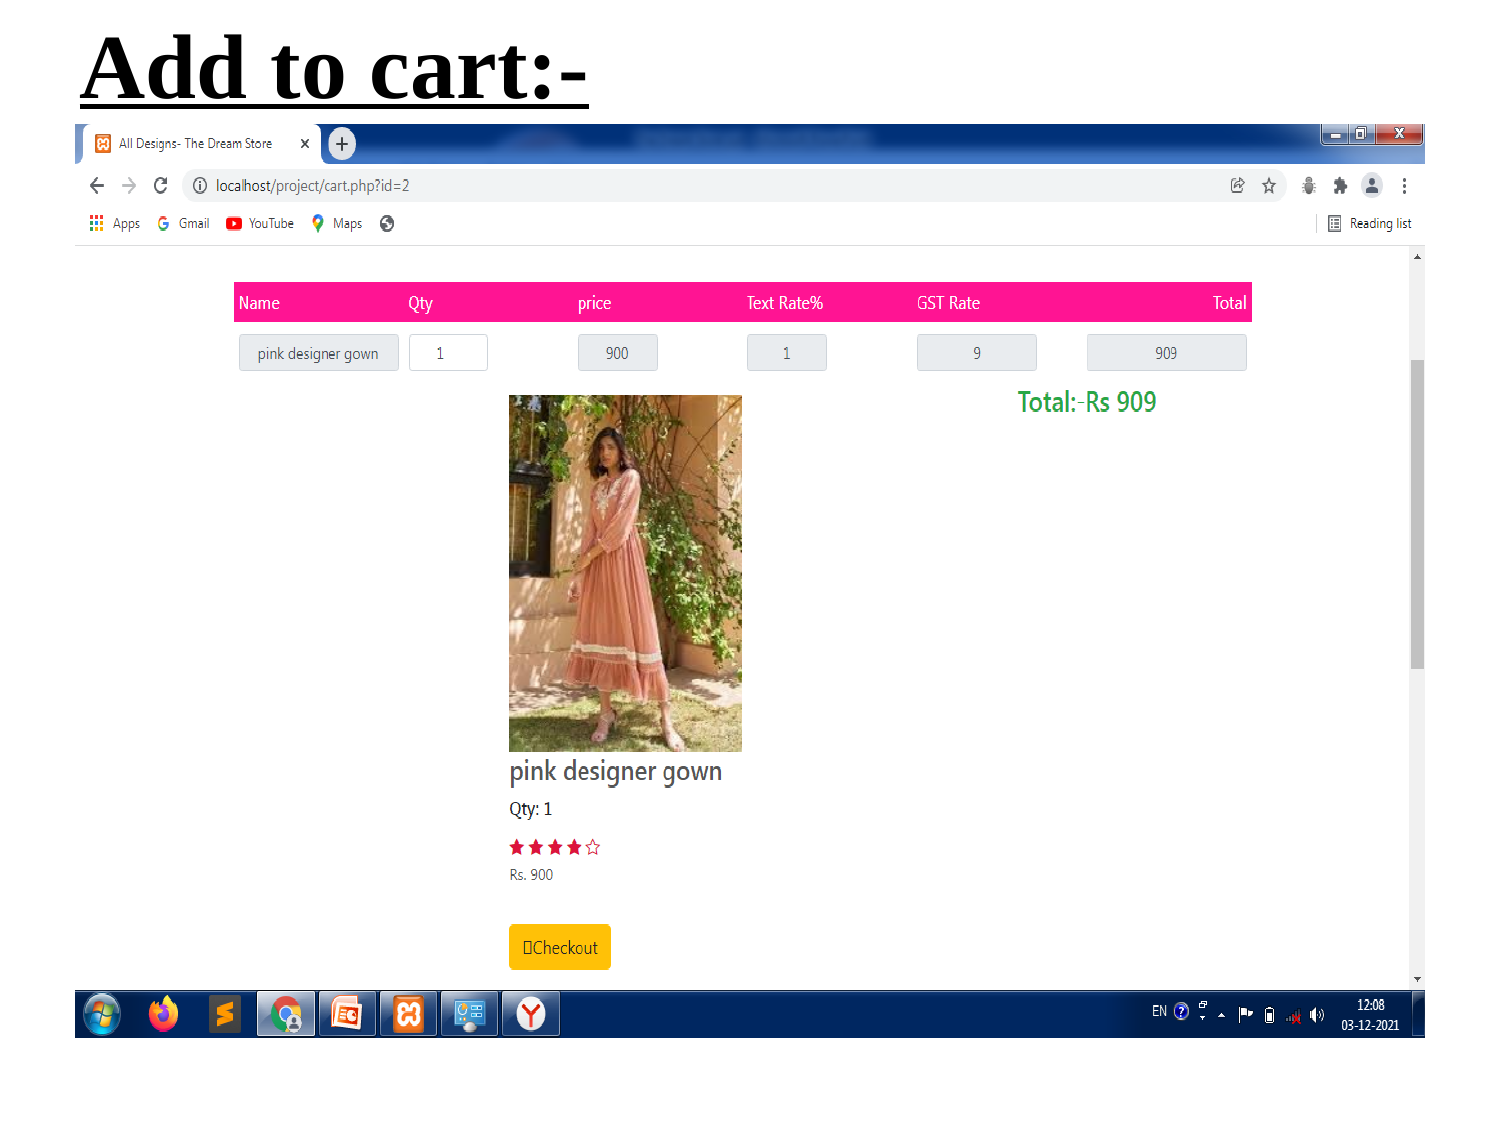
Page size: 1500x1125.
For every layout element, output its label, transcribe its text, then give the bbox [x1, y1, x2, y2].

text_box Add to cart:- [64, 0, 605, 125]
picture [74, 124, 1426, 1038]
